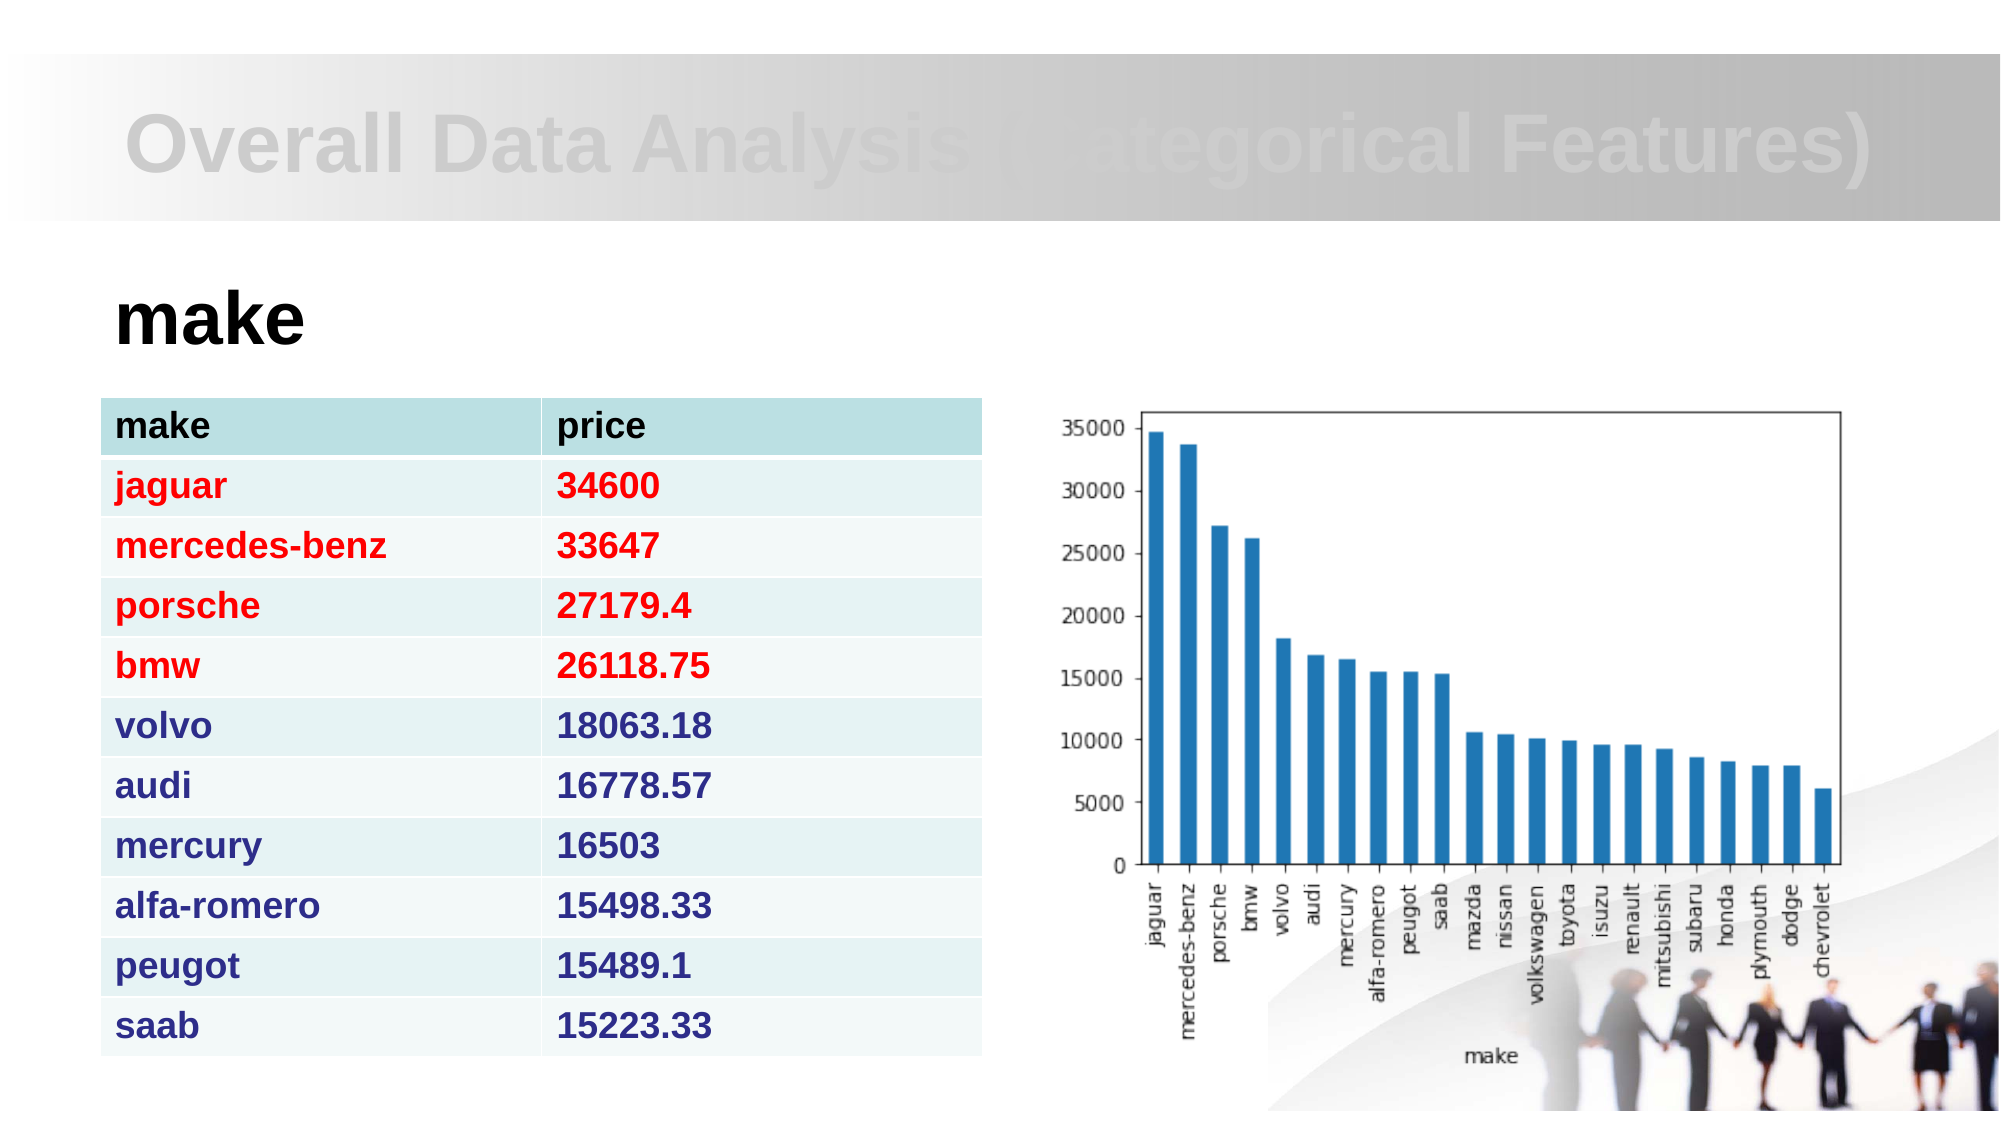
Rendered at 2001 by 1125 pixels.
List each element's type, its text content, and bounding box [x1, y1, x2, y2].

table_cell volvo [101, 698, 541, 756]
table_cell 16503 [542, 818, 982, 876]
title Overall Data Analysis (Categorical Features) [99, 44, 1901, 233]
table_cell alfa-romero [101, 878, 541, 936]
table_header make [101, 398, 541, 455]
table_cell saab [101, 998, 541, 1056]
table_cell 15223.33 [542, 998, 982, 1056]
table_cell mercedes-benz [101, 518, 541, 576]
table_cell bmw [101, 638, 541, 696]
table_cell 33647 [542, 518, 982, 576]
table_cell 27179.4 [542, 578, 982, 636]
table_cell 15498.33 [542, 878, 982, 936]
table_cell 16778.57 [542, 758, 982, 816]
picture [1268, 728, 1999, 1111]
table_cell porsche [101, 578, 541, 636]
table_cell jaguar [101, 460, 541, 516]
table_cell audi [101, 758, 541, 816]
table_cell 34600 [542, 460, 982, 516]
list make [99, 262, 1901, 1006]
table_header price [542, 398, 982, 455]
table_cell 18063.18 [542, 698, 982, 756]
table_cell peugot [101, 938, 541, 996]
table_cell mercury [101, 818, 541, 876]
table_cell 15489.1 [542, 938, 982, 996]
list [1045, 397, 1855, 1083]
table_cell 26118.75 [542, 638, 982, 696]
